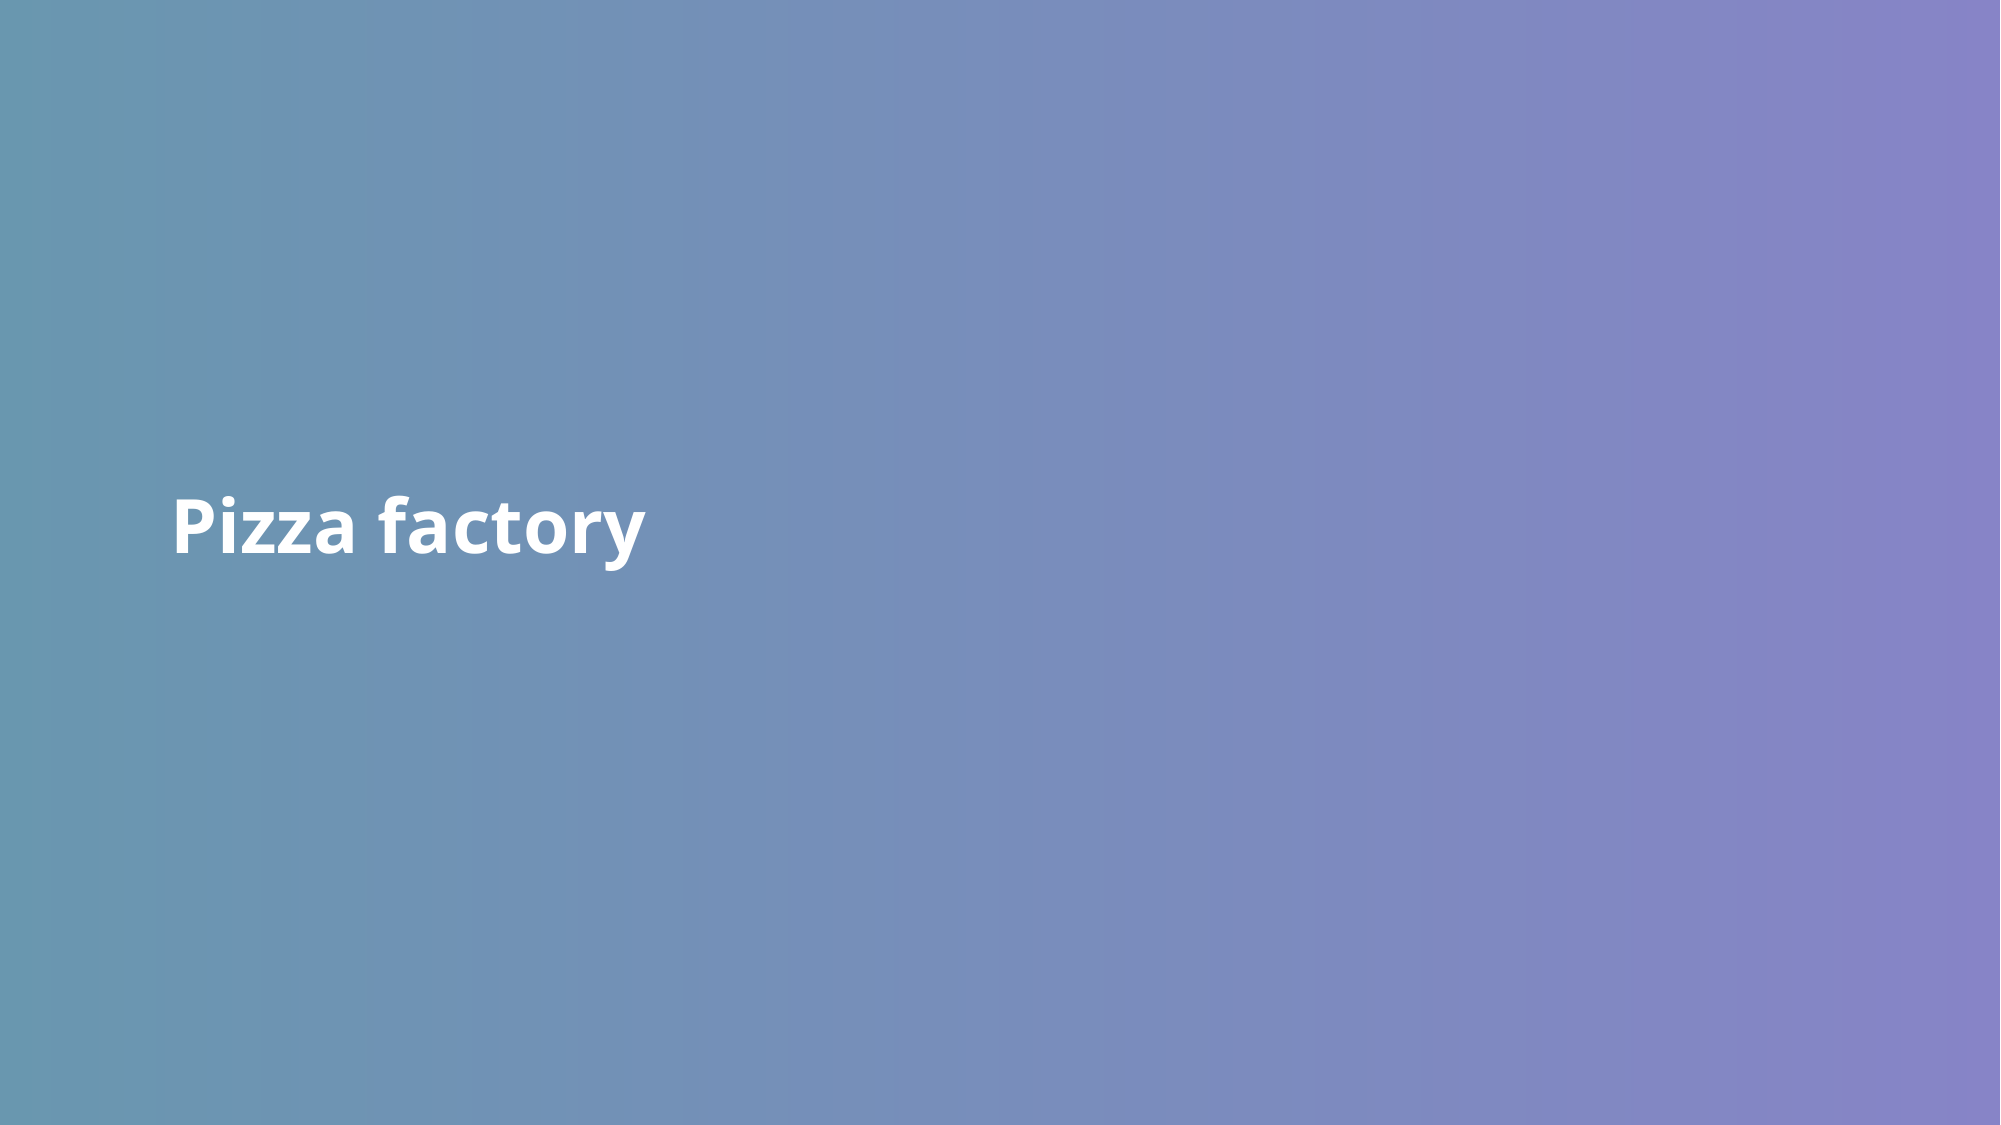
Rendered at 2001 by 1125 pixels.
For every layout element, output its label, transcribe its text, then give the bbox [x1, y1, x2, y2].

title Pizza factory [170, 434, 1273, 573]
